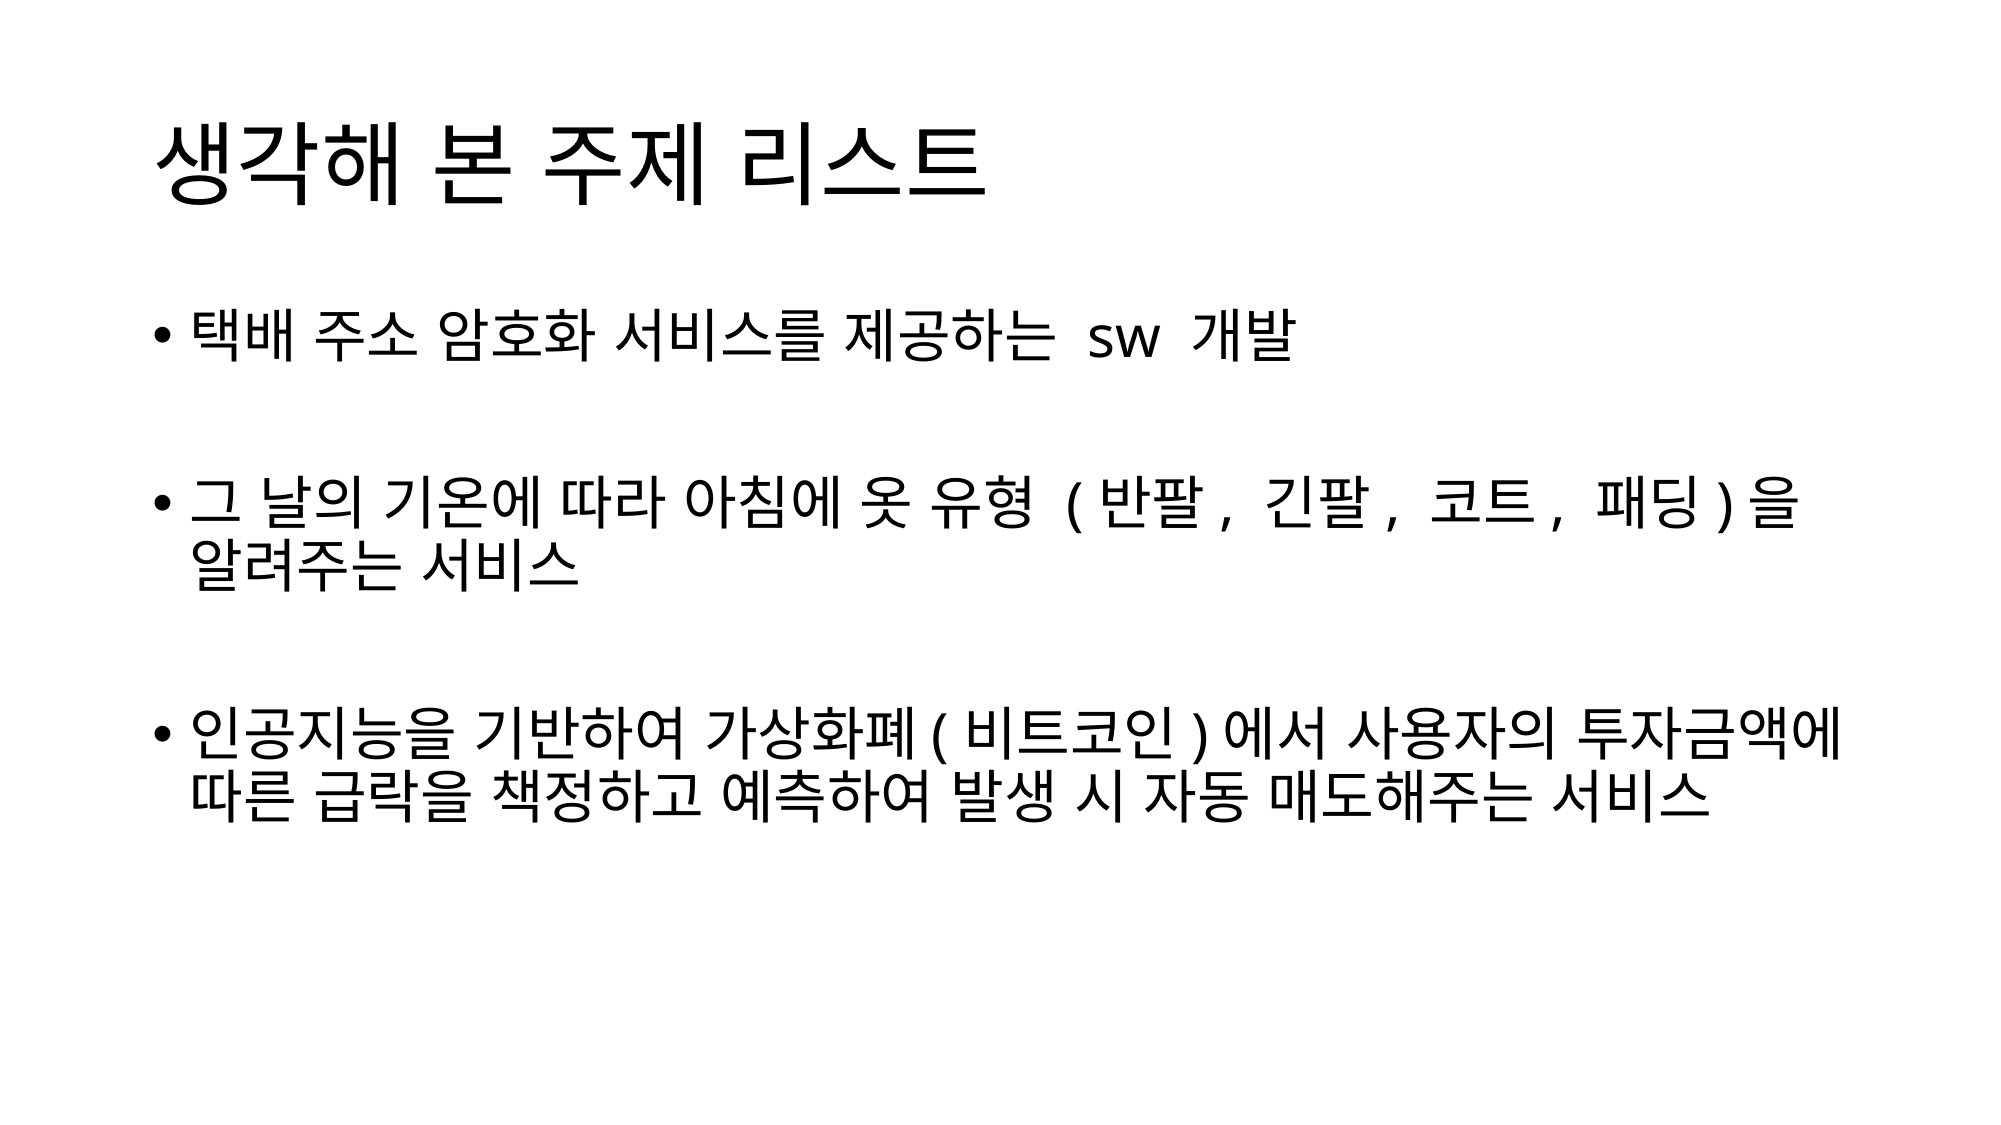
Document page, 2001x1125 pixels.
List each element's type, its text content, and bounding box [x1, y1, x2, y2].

title 생각해 본 주제 리스트 [137, 59, 1863, 278]
list 택배 주소 암호화 서비스를 제공하는 sw 개발 그 날의 기온에 따라 아침에 옷 유형 (반팔, 긴팔, 코트, 패딩)을 알려주는 서비스 인공지능을 기반하여 가상화폐(비트코인)에서 사용자의 투자금액에 따른 급락을 책정하고 예측하여 발생 시 자동 매도해주는 서비스 [137, 299, 1863, 1014]
